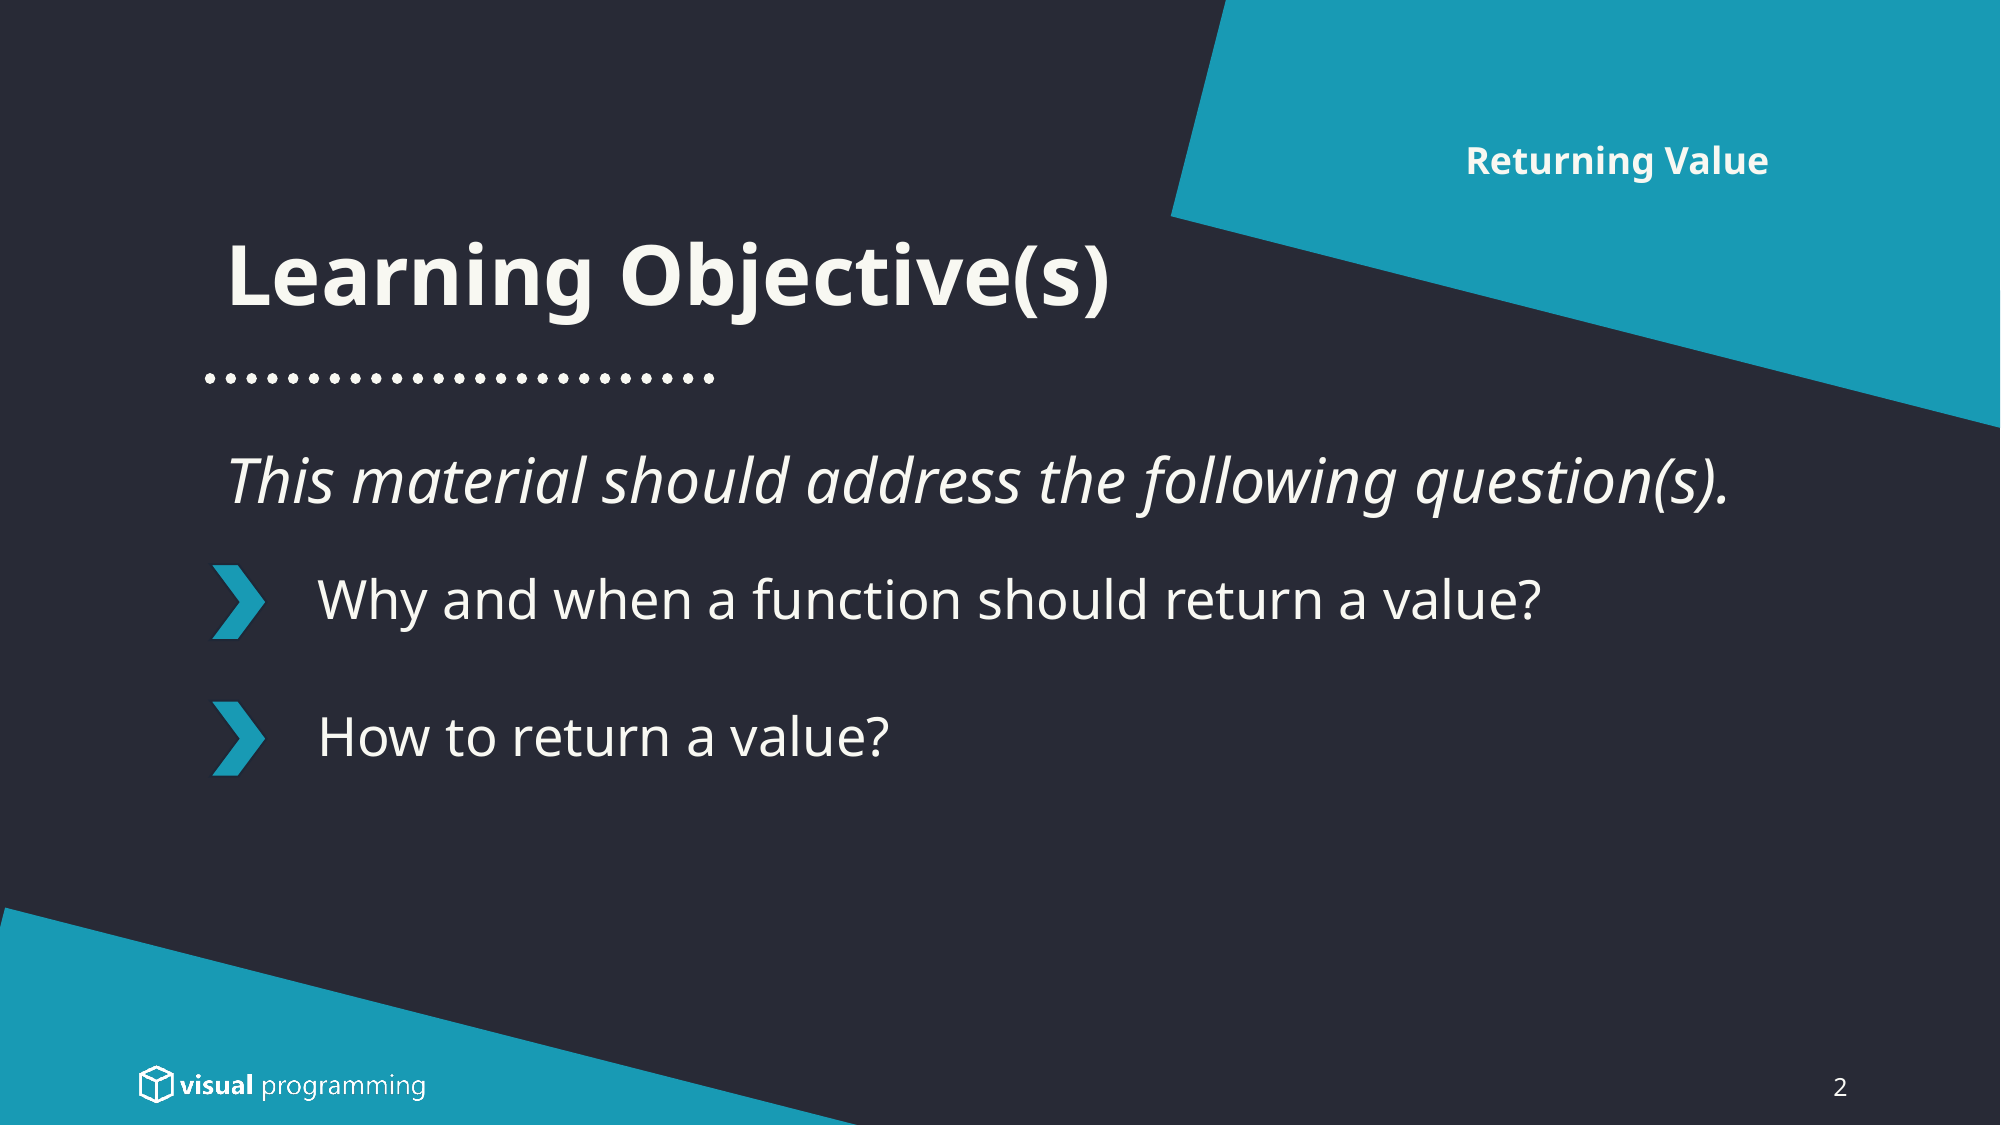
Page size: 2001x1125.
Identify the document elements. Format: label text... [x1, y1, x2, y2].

slide_number 2 [1751, 1058, 1863, 1119]
picture [137, 1059, 443, 1117]
list Learning Objective(s) [210, 218, 1785, 339]
list How to return a value? [302, 686, 1785, 792]
list Returning Value [1294, 114, 1785, 212]
list This material should address the following question(s). [210, 449, 1785, 518]
title Why and when a function should return a value? [302, 549, 1785, 655]
